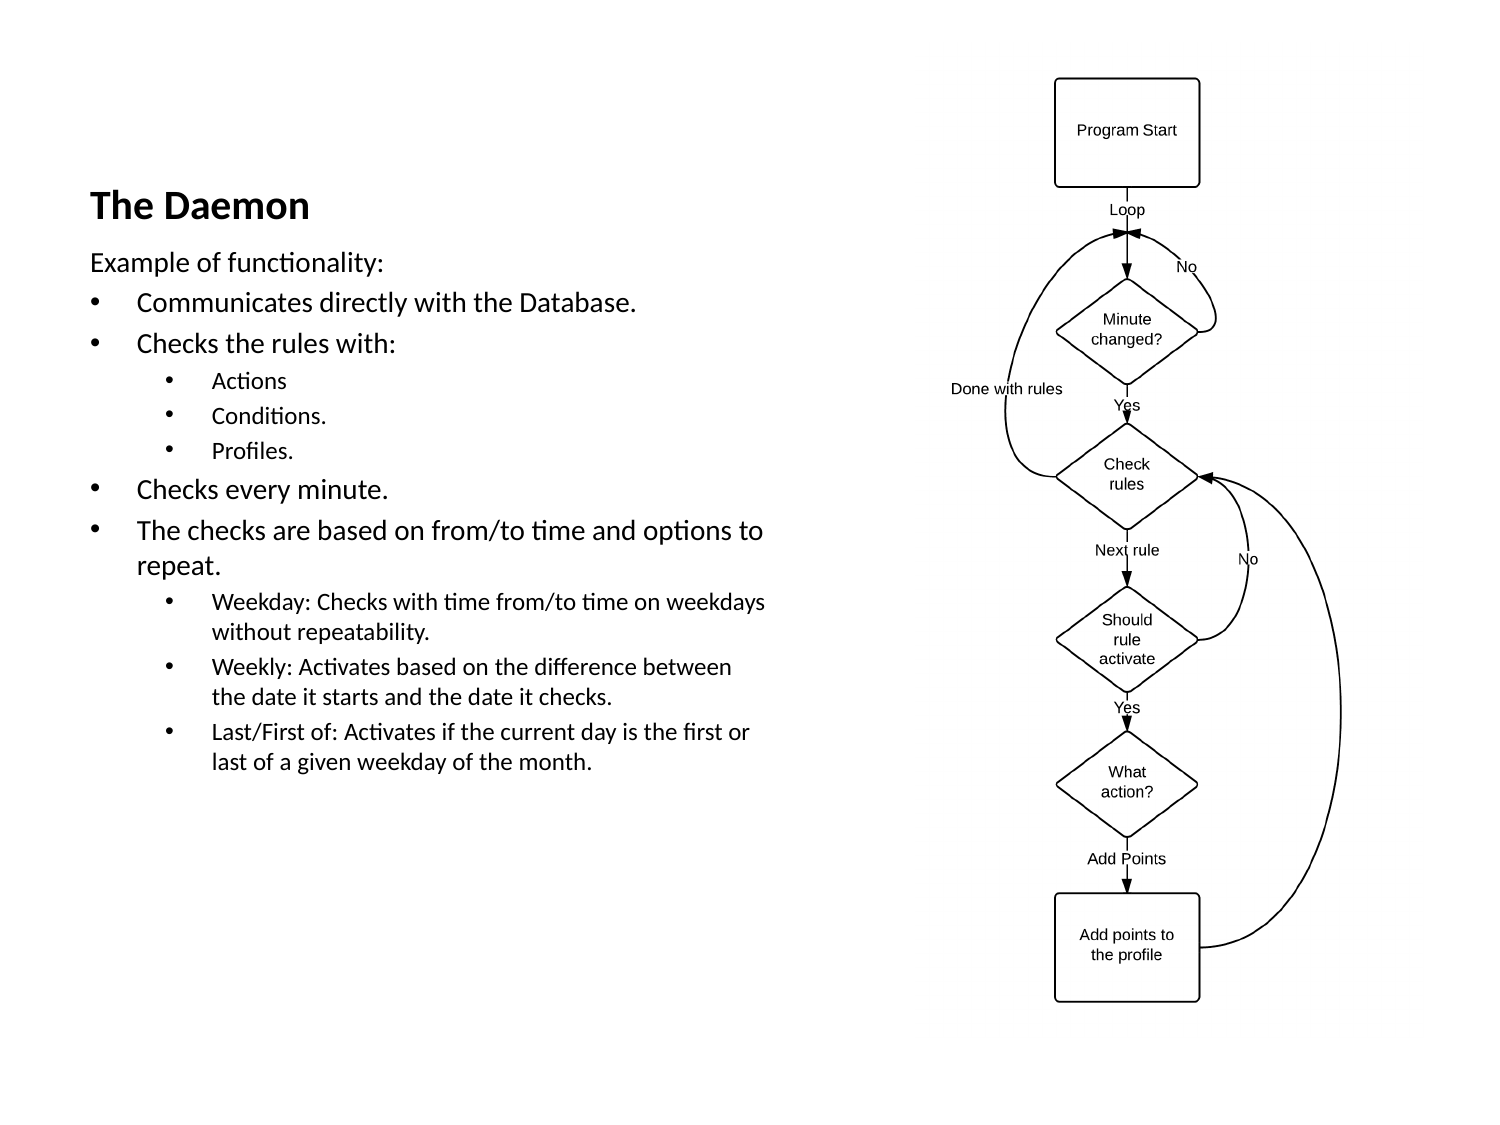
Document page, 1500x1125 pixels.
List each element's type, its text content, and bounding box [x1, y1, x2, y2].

title The Daemon [75, 44, 569, 235]
list Example of functionality: Communicates directly with the Database. Checks the rules with: Actions Conditions. Profiles. Checks every minute. The checks are based on from/to time and options to repeat. Weekday: Checks with time from/to time on weekdays without repeatability. Weekly: Activates based on the difference between the date it starts and the date it checks. Last/First of: Activates if the current day is the first or last of a given weekday of the month. [75, 235, 786, 1005]
picture [915, 42, 1424, 1039]
